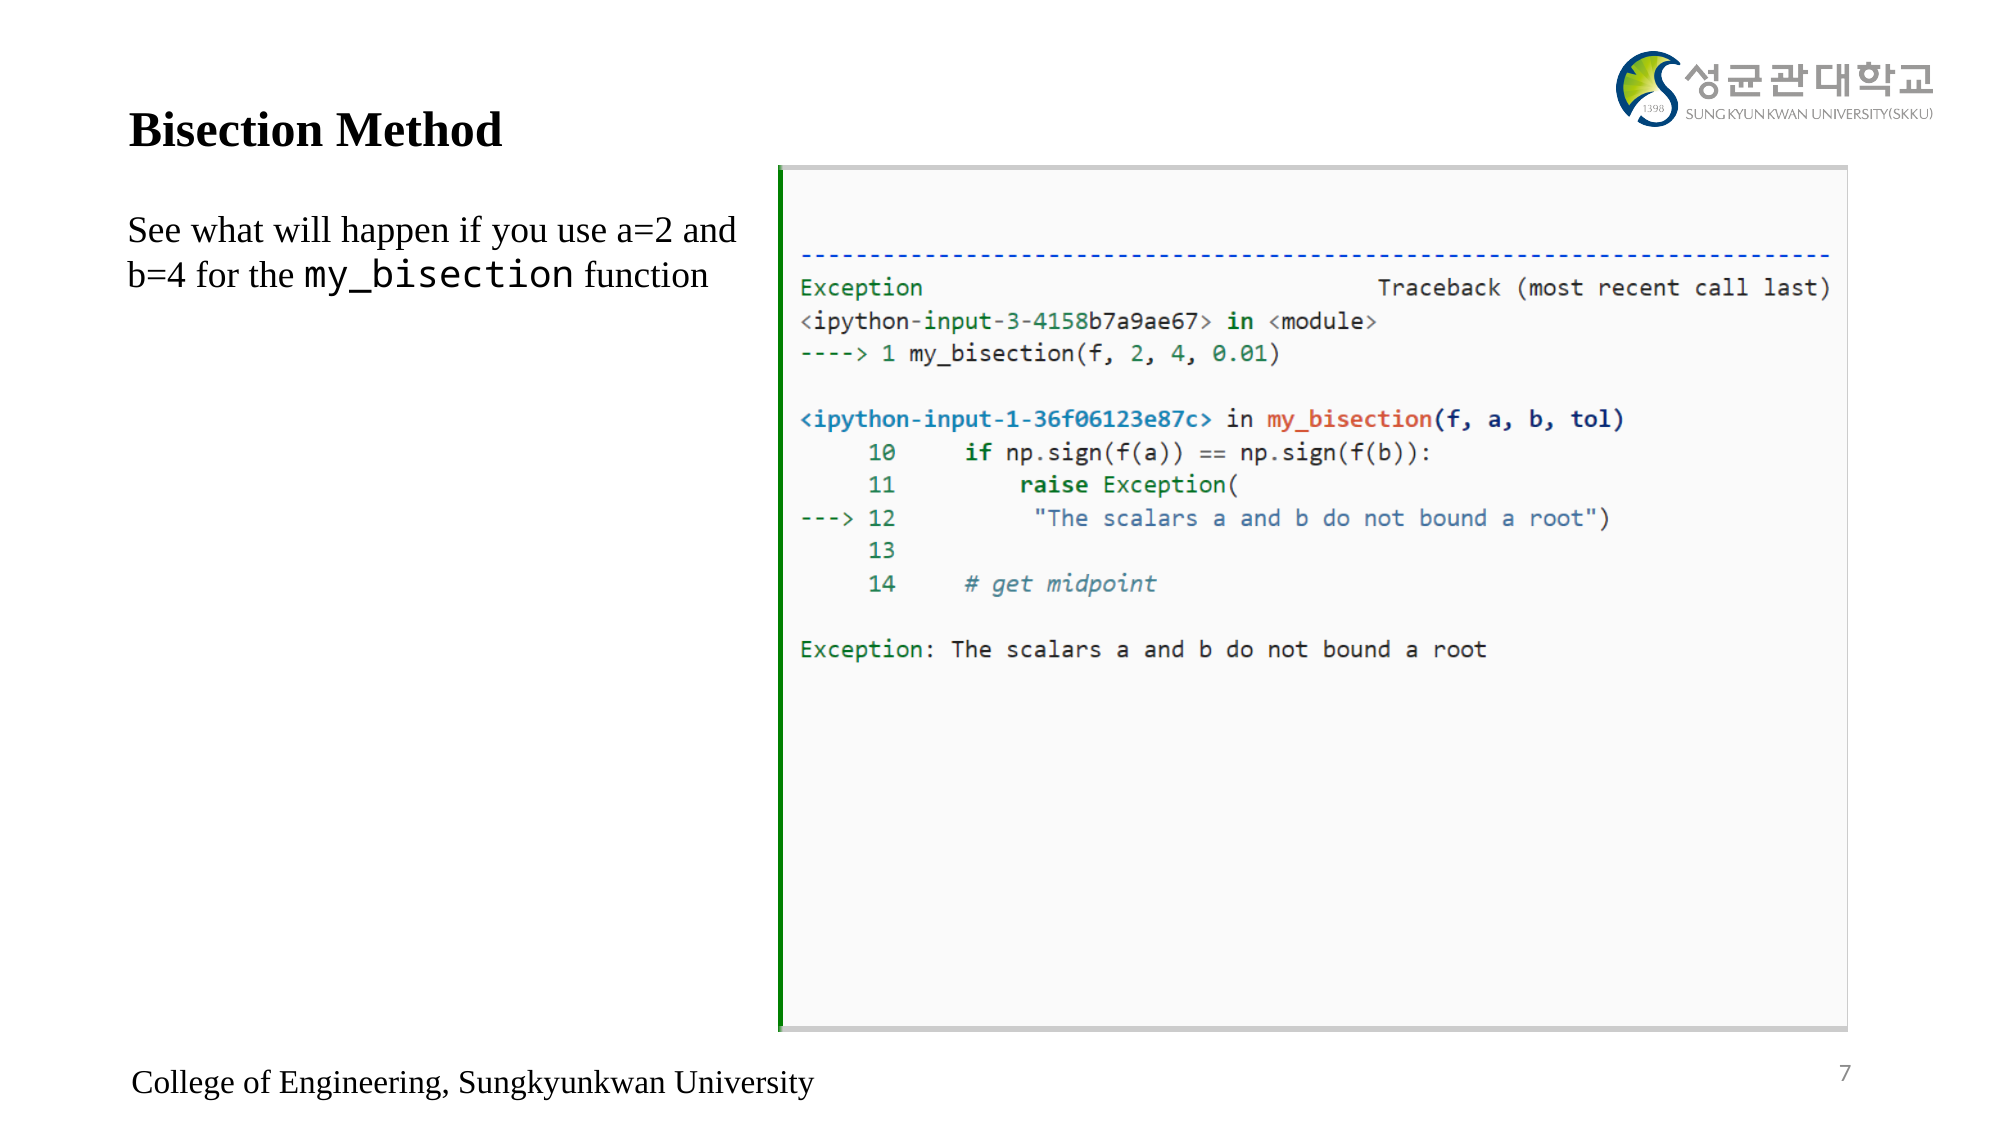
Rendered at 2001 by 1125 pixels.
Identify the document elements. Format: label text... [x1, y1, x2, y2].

text_box Bisection Method [114, 88, 518, 164]
text_box College of Engineering, Sungkyunkwan University [116, 1053, 831, 1108]
picture [774, 149, 1855, 1054]
slide_number 7 [1416, 1042, 1867, 1102]
picture [1616, 51, 1933, 127]
text_box See what will happen if you use a=2 and b=4 for the my_bisection function [112, 197, 759, 303]
